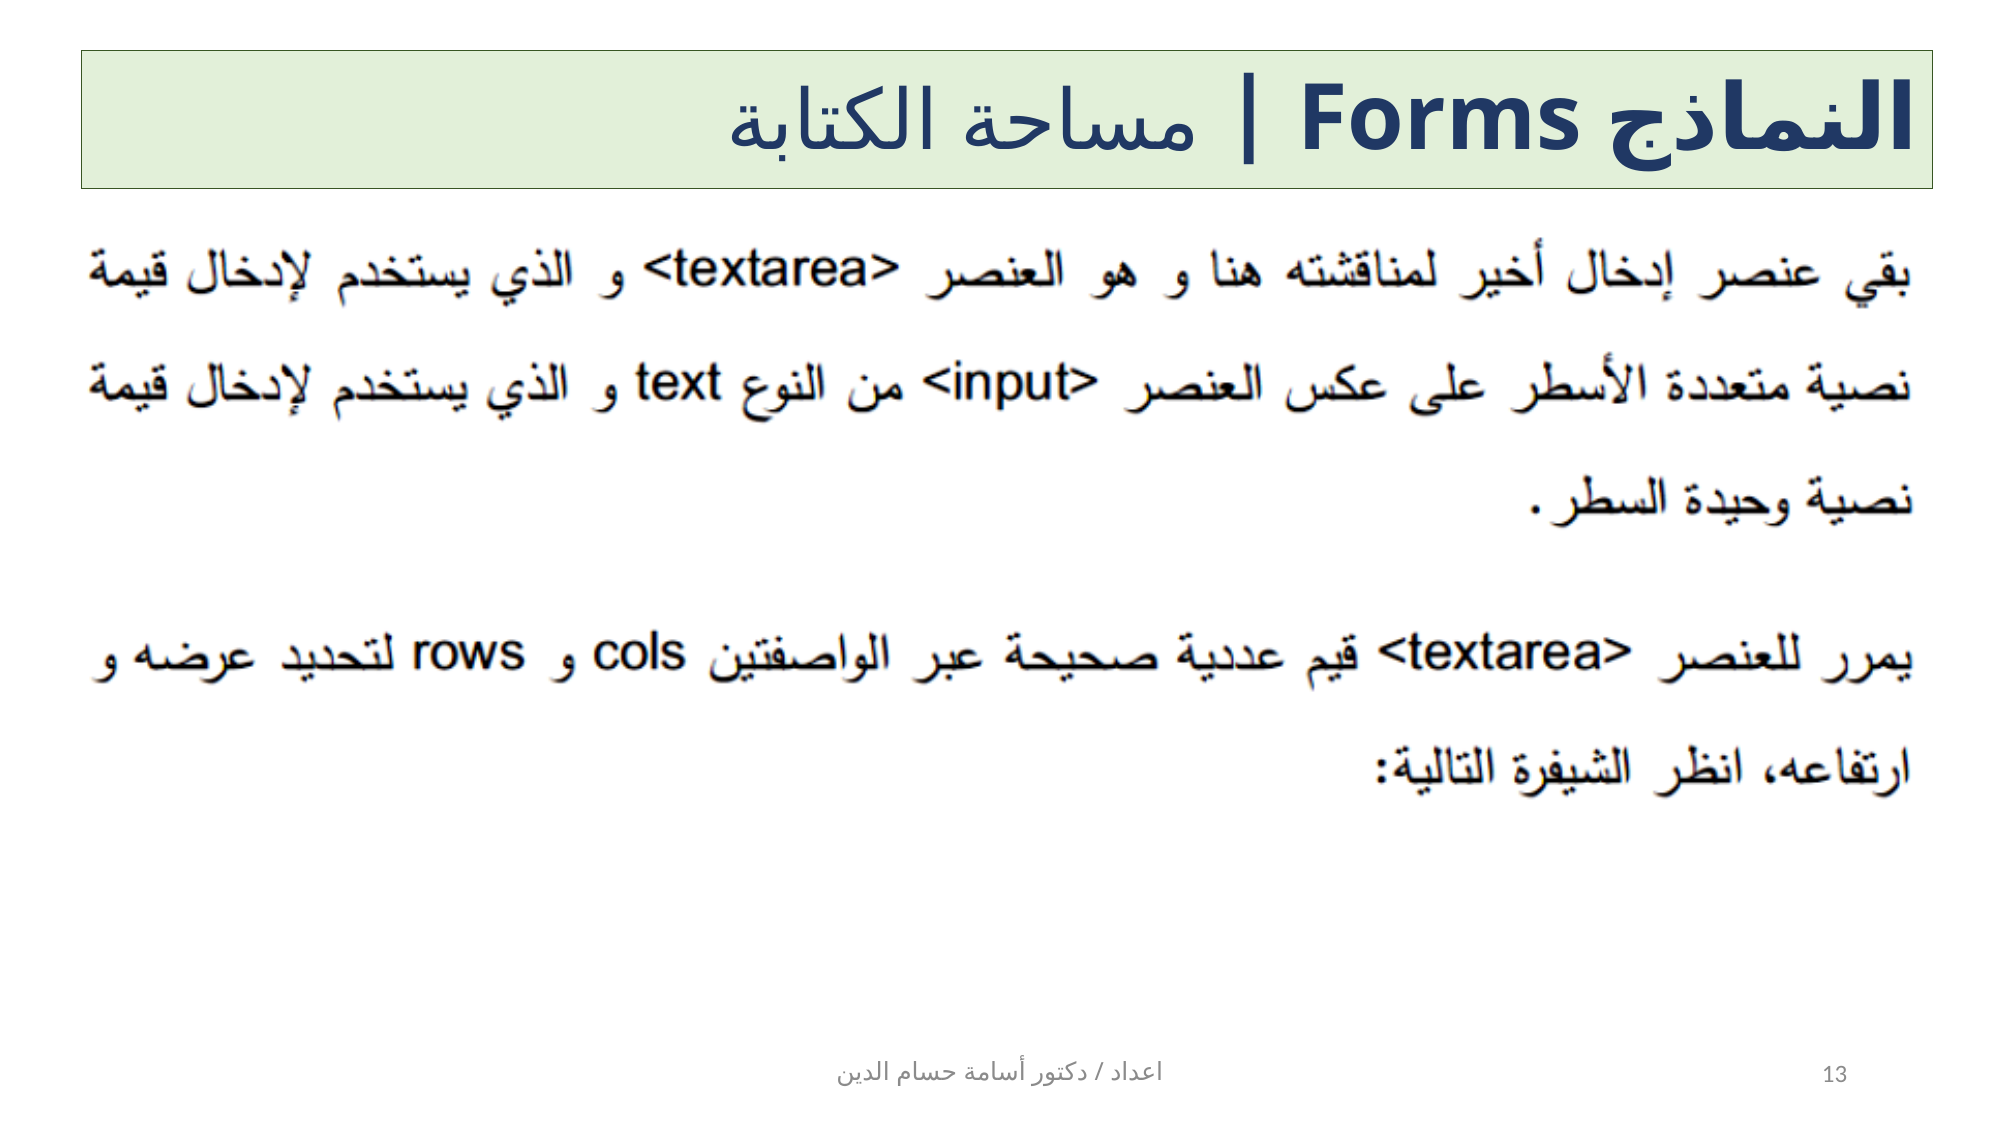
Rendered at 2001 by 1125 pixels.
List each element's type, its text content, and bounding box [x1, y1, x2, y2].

picture [84, 232, 1934, 841]
footer اعداد / دكتور أسامة حسام الدين [662, 1042, 1338, 1103]
slide_number 13 [1412, 1042, 1863, 1103]
title النماذج Forms | مساحة الكتابة [81, 50, 1933, 189]
